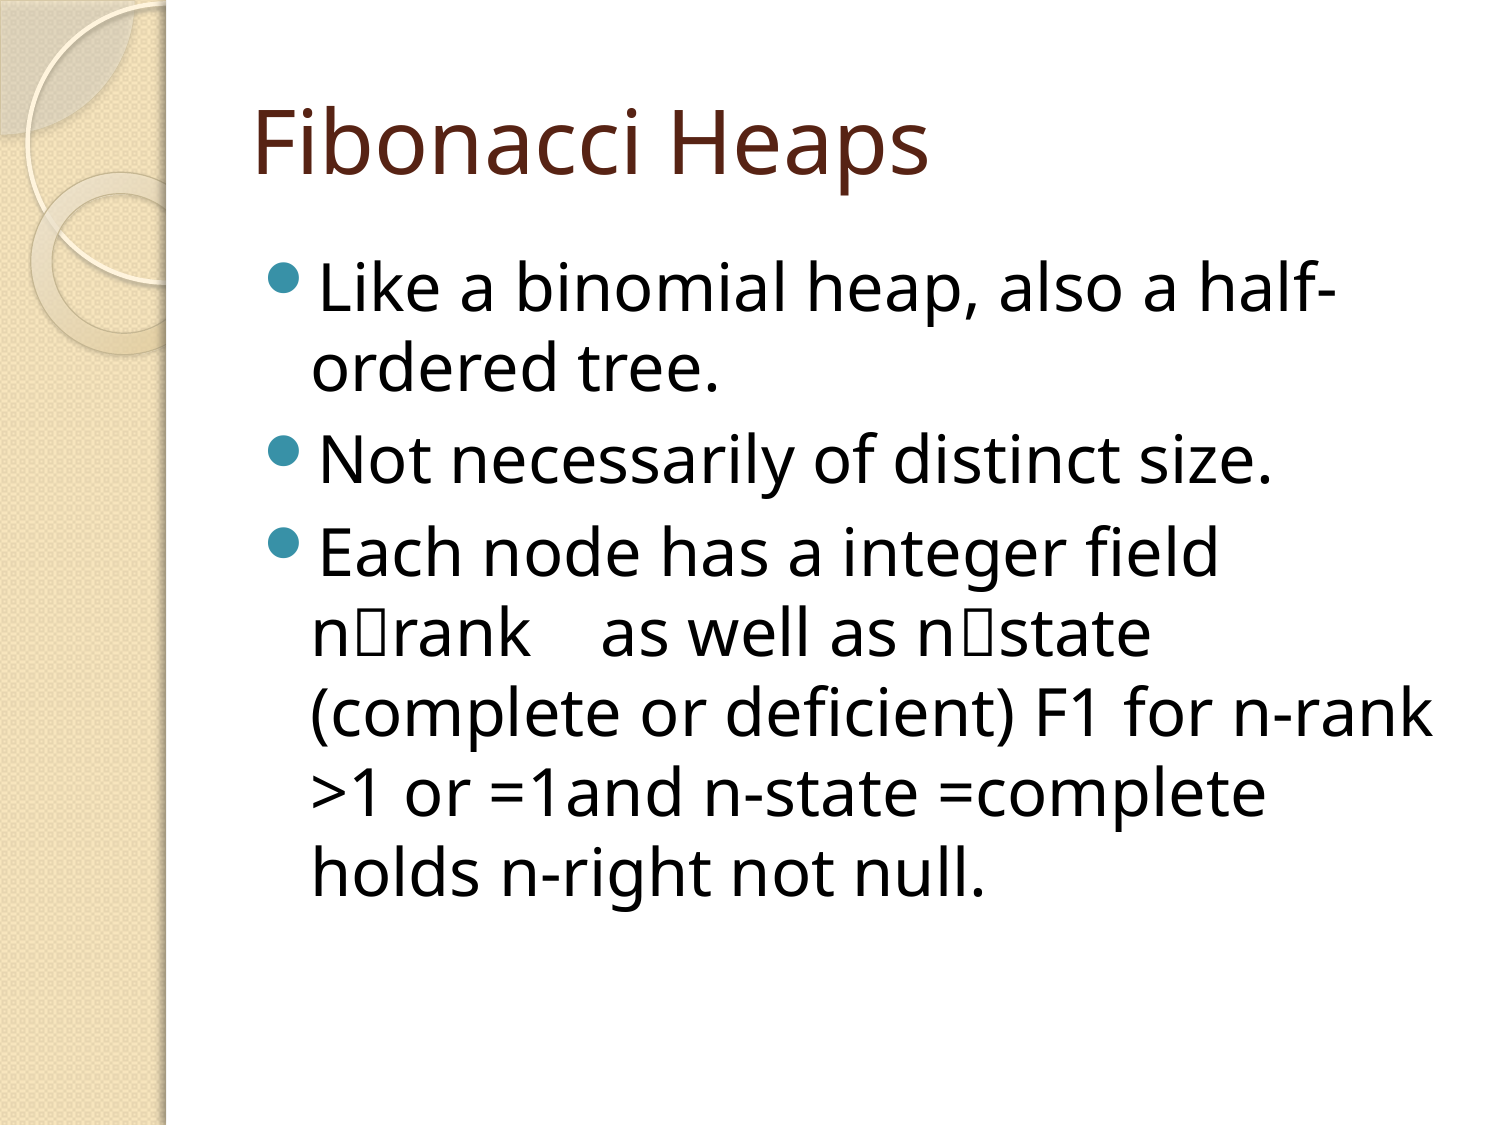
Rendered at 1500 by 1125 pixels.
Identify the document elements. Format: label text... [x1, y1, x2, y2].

title Fibonacci Heaps [235, 45, 1466, 233]
list Like a binomial heap, also a half-ordered tree. Not necessarily of distinct size. Each node has a integer field nrank as well as nstate (complete or deficient) F1 for n-rank >1 or =1and n-state =complete holds n-right not null. [235, 237, 1466, 1025]
